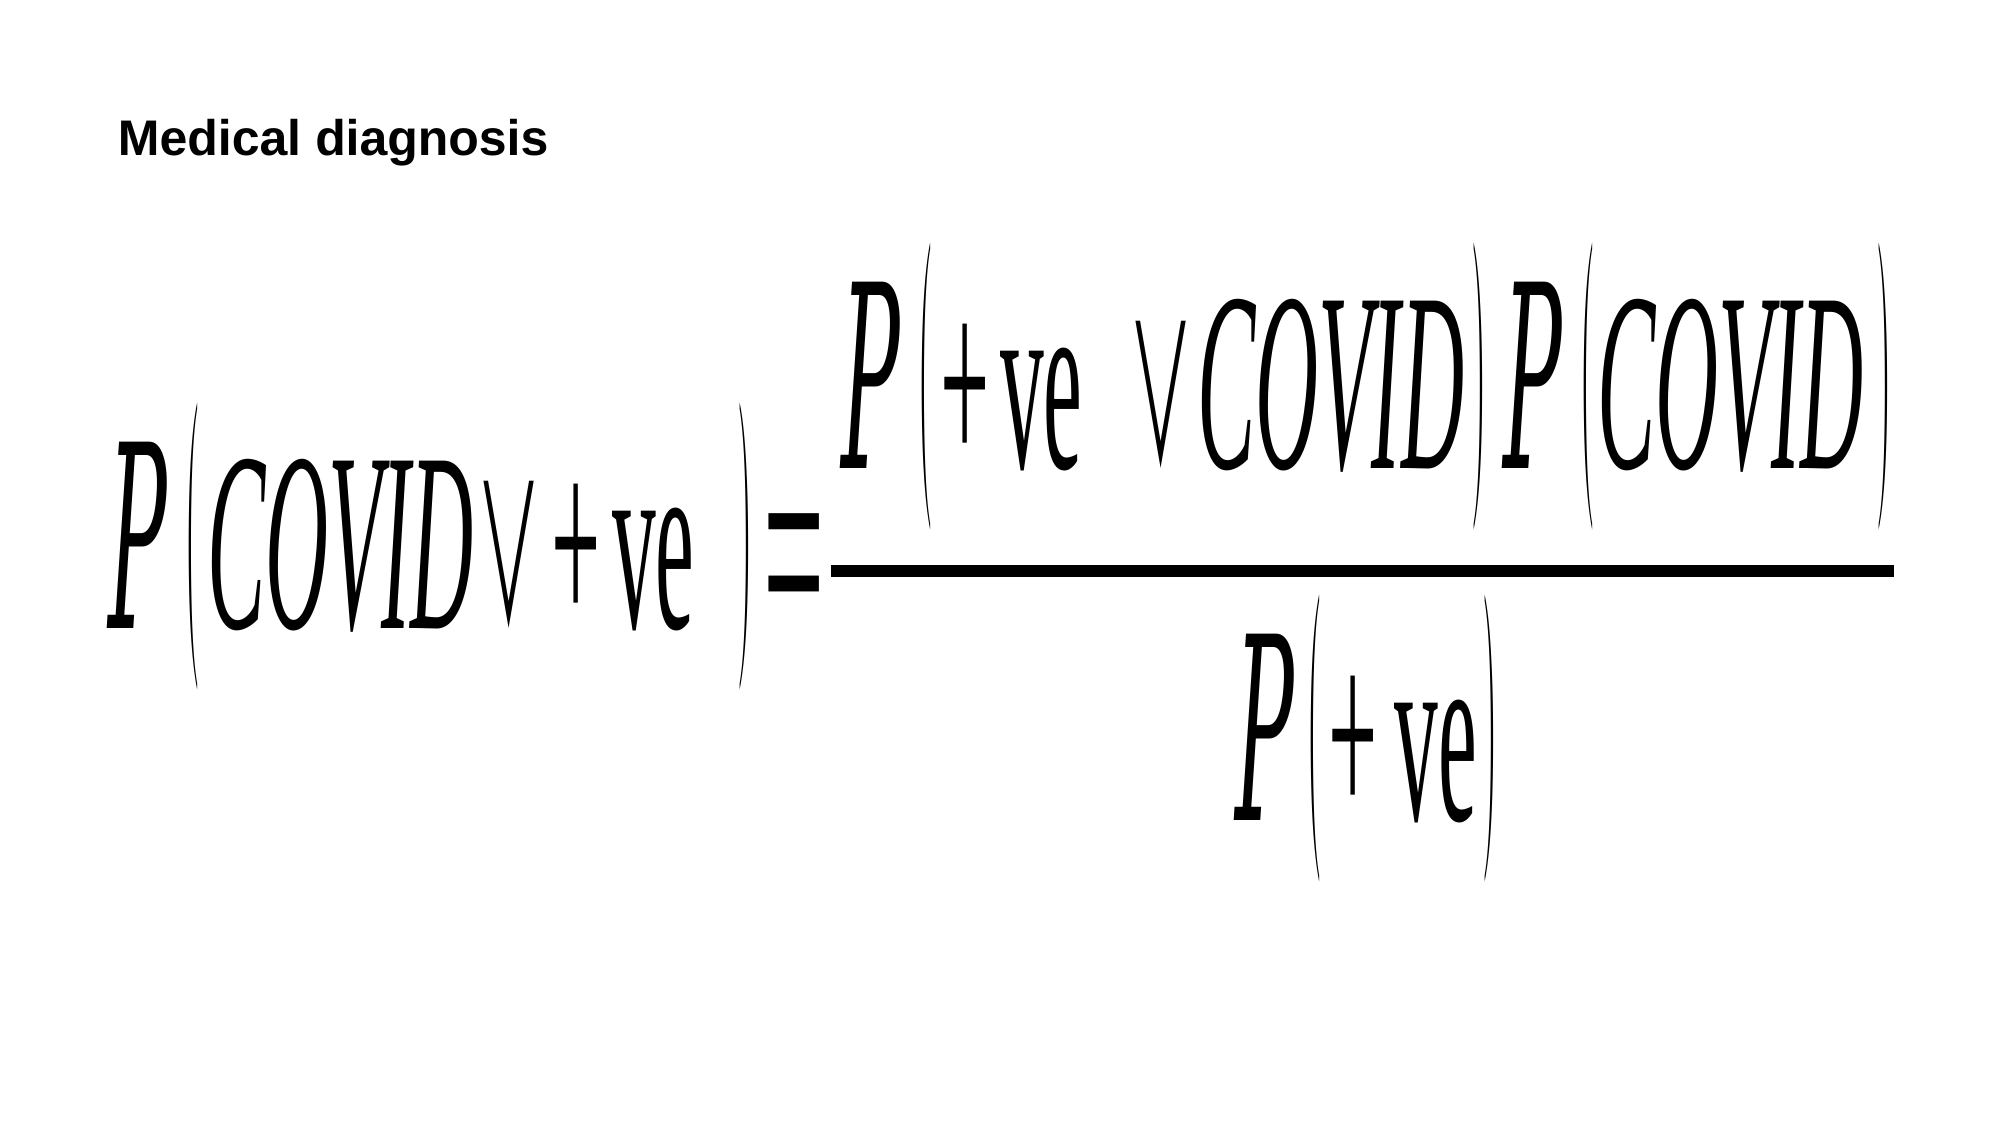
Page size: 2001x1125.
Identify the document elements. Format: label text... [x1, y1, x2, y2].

text_box [924, 290, 1479, 341]
text_box [398, 290, 859, 341]
text_box [894, 290, 924, 341]
title Medical diagnosis [102, 96, 1797, 174]
text_box [1586, 290, 1677, 341]
text_box [1527, 295, 1552, 341]
text_box [1479, 290, 1521, 341]
text_box [865, 295, 890, 341]
text_box [1556, 290, 1586, 341]
